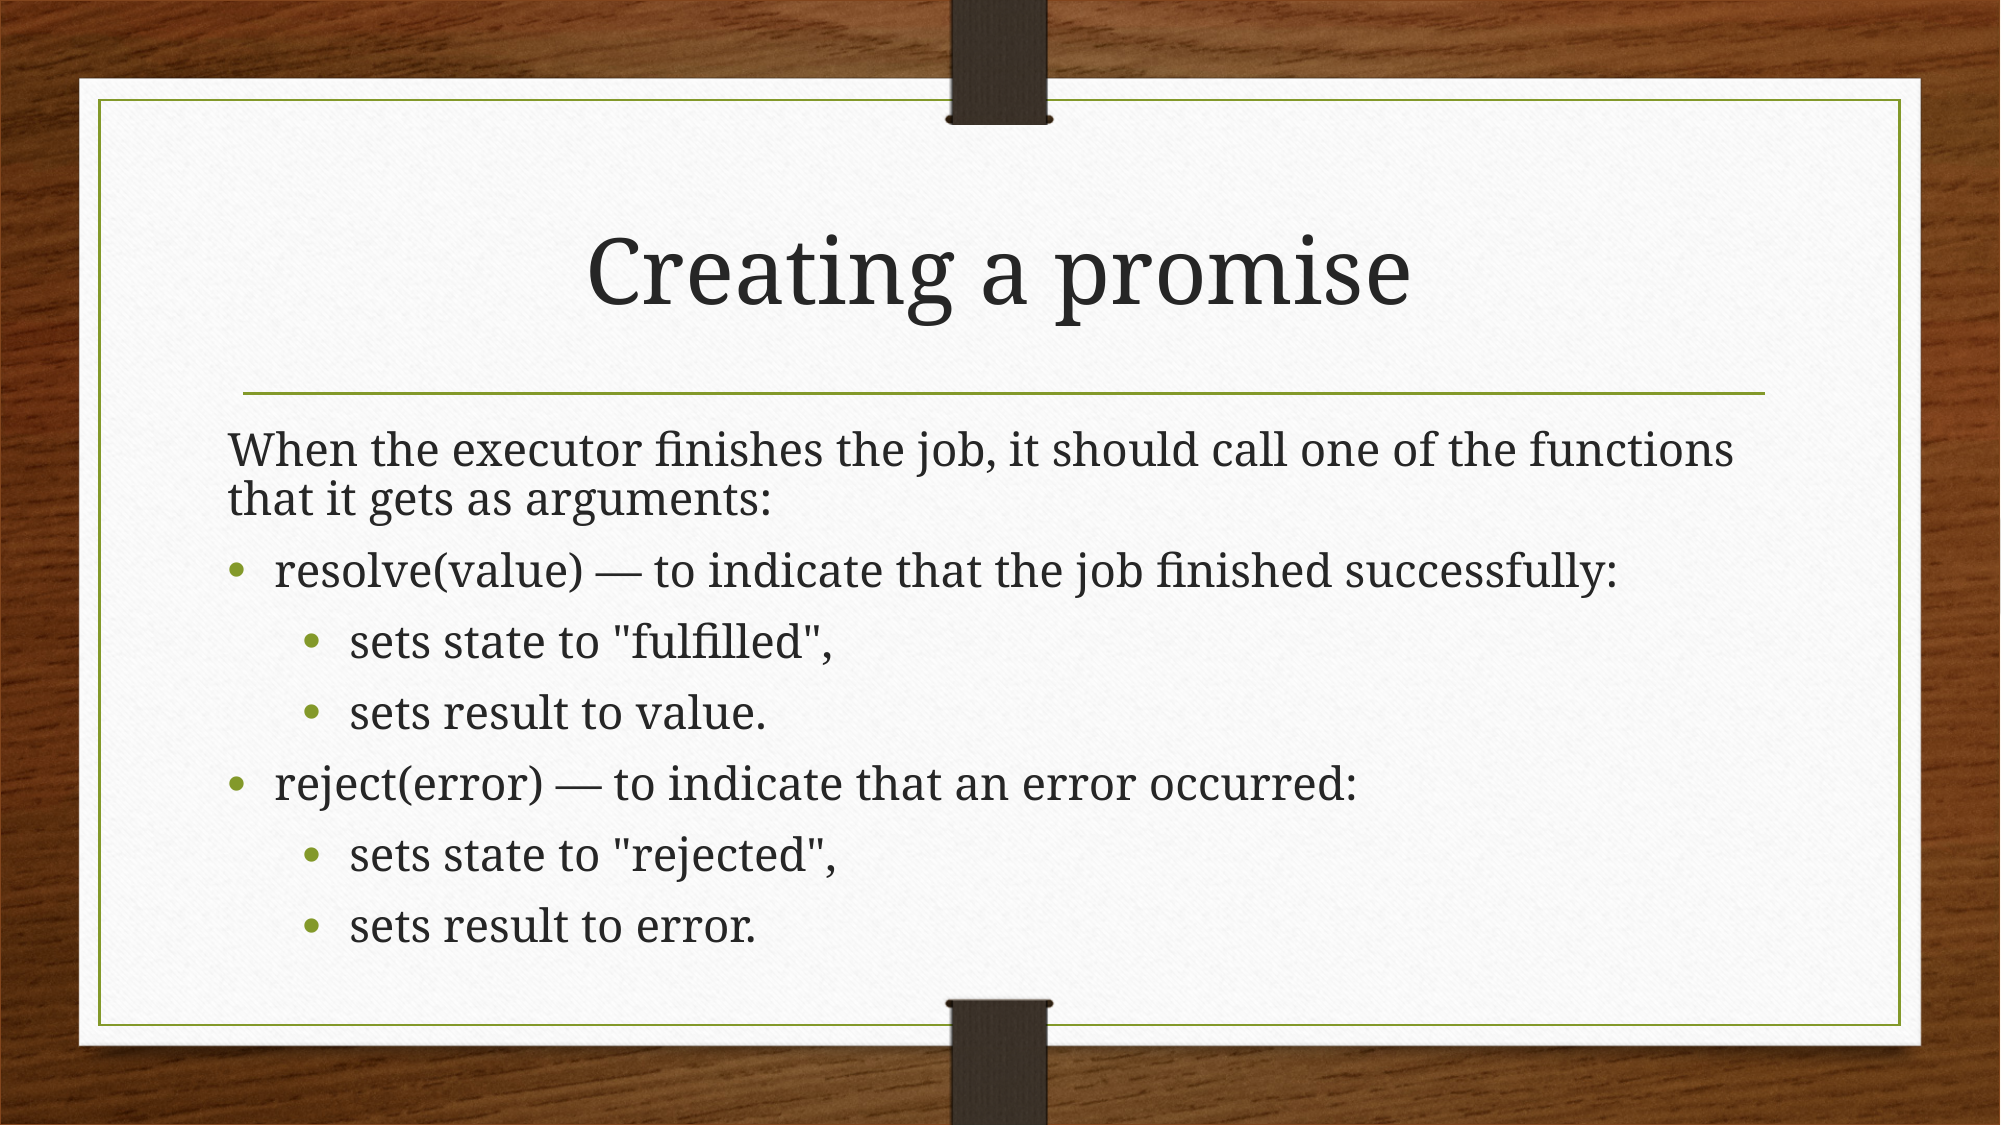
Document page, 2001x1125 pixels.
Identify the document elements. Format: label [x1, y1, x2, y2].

text_box [0, 0, 2000, 1125]
